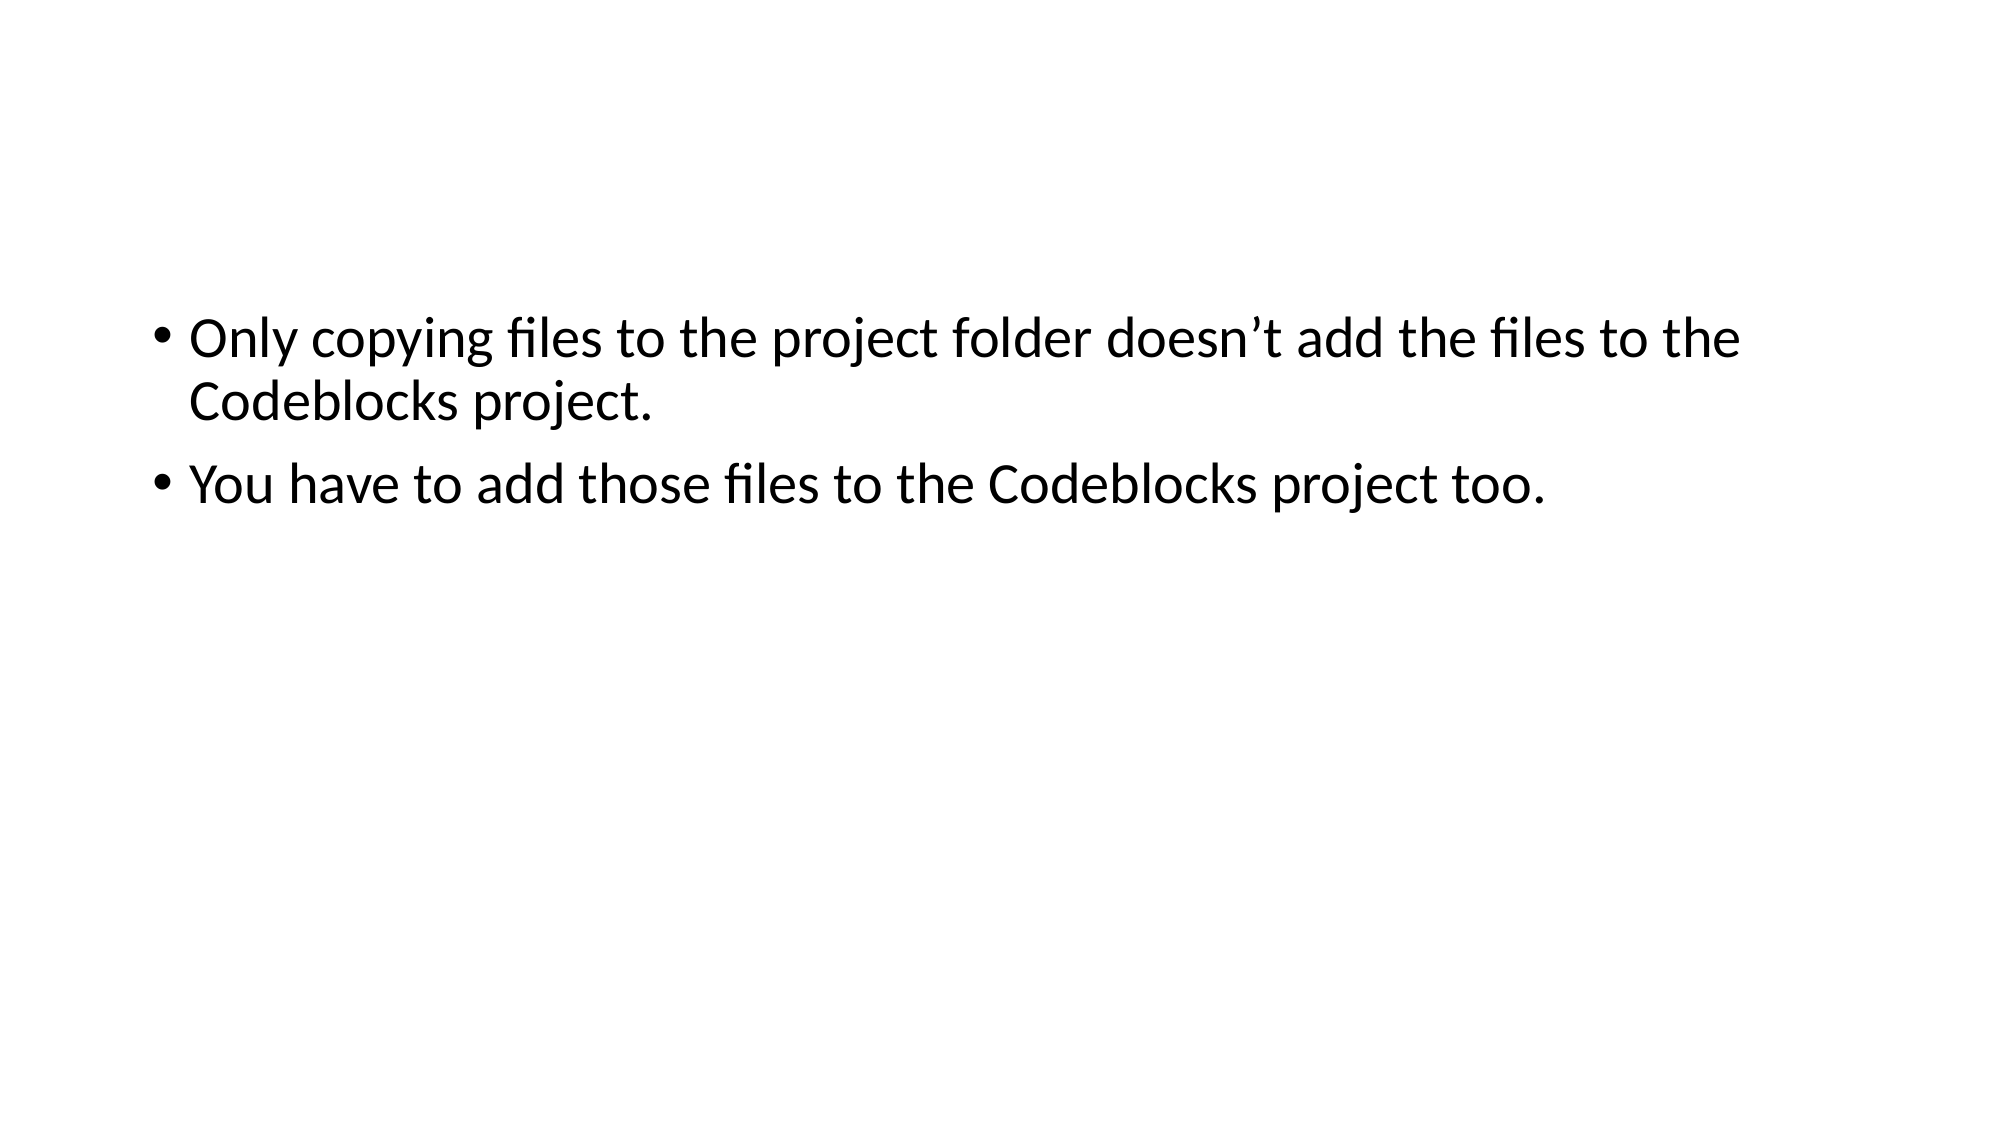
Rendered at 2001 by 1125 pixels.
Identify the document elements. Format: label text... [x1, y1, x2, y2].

list Only copying files to the project folder doesn’t add the files to the Codeblocks project. You have to add those files to the Codeblocks project too. [137, 299, 1863, 1014]
